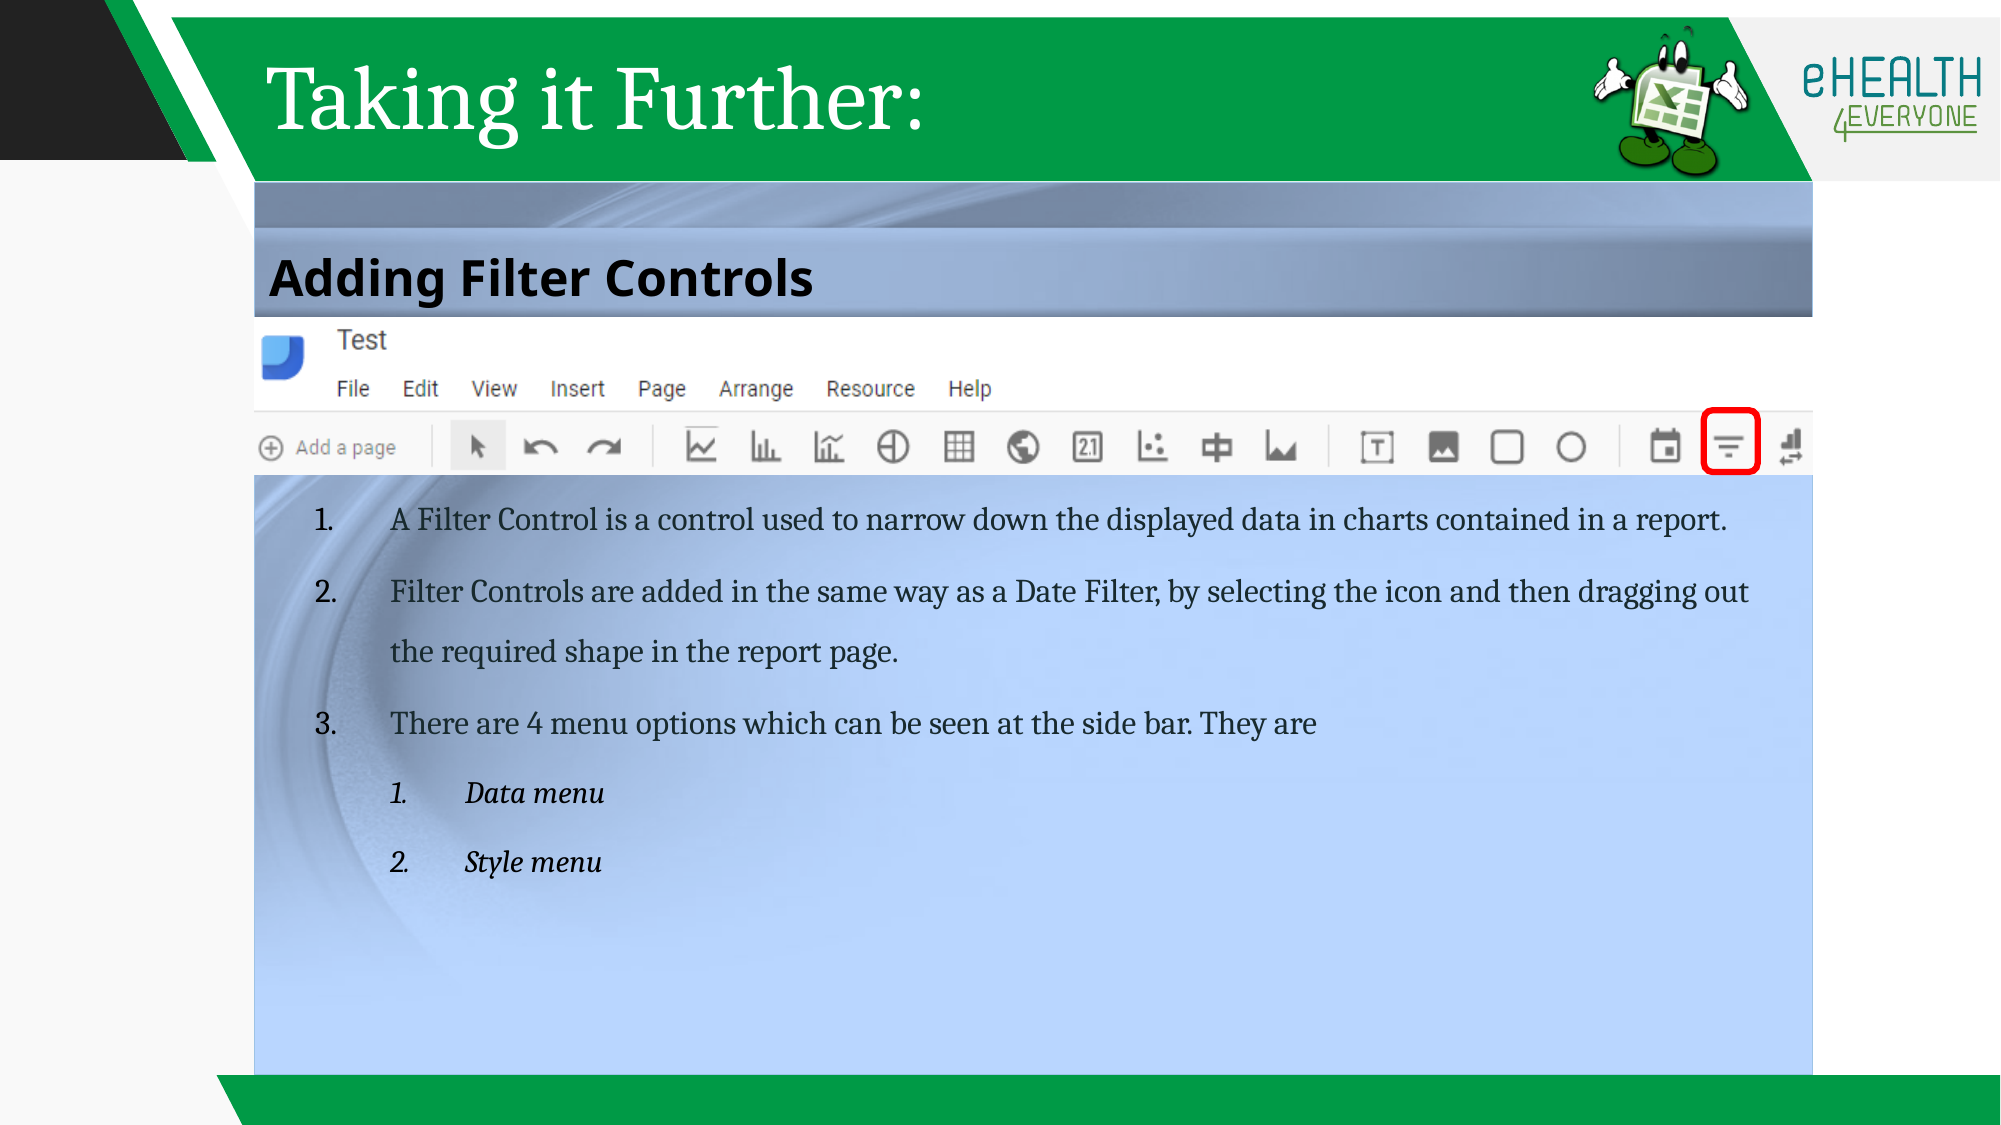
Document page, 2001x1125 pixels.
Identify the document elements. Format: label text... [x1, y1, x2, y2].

picture [254, 15, 1813, 1076]
title Taking it Further: [250, 18, 1583, 182]
